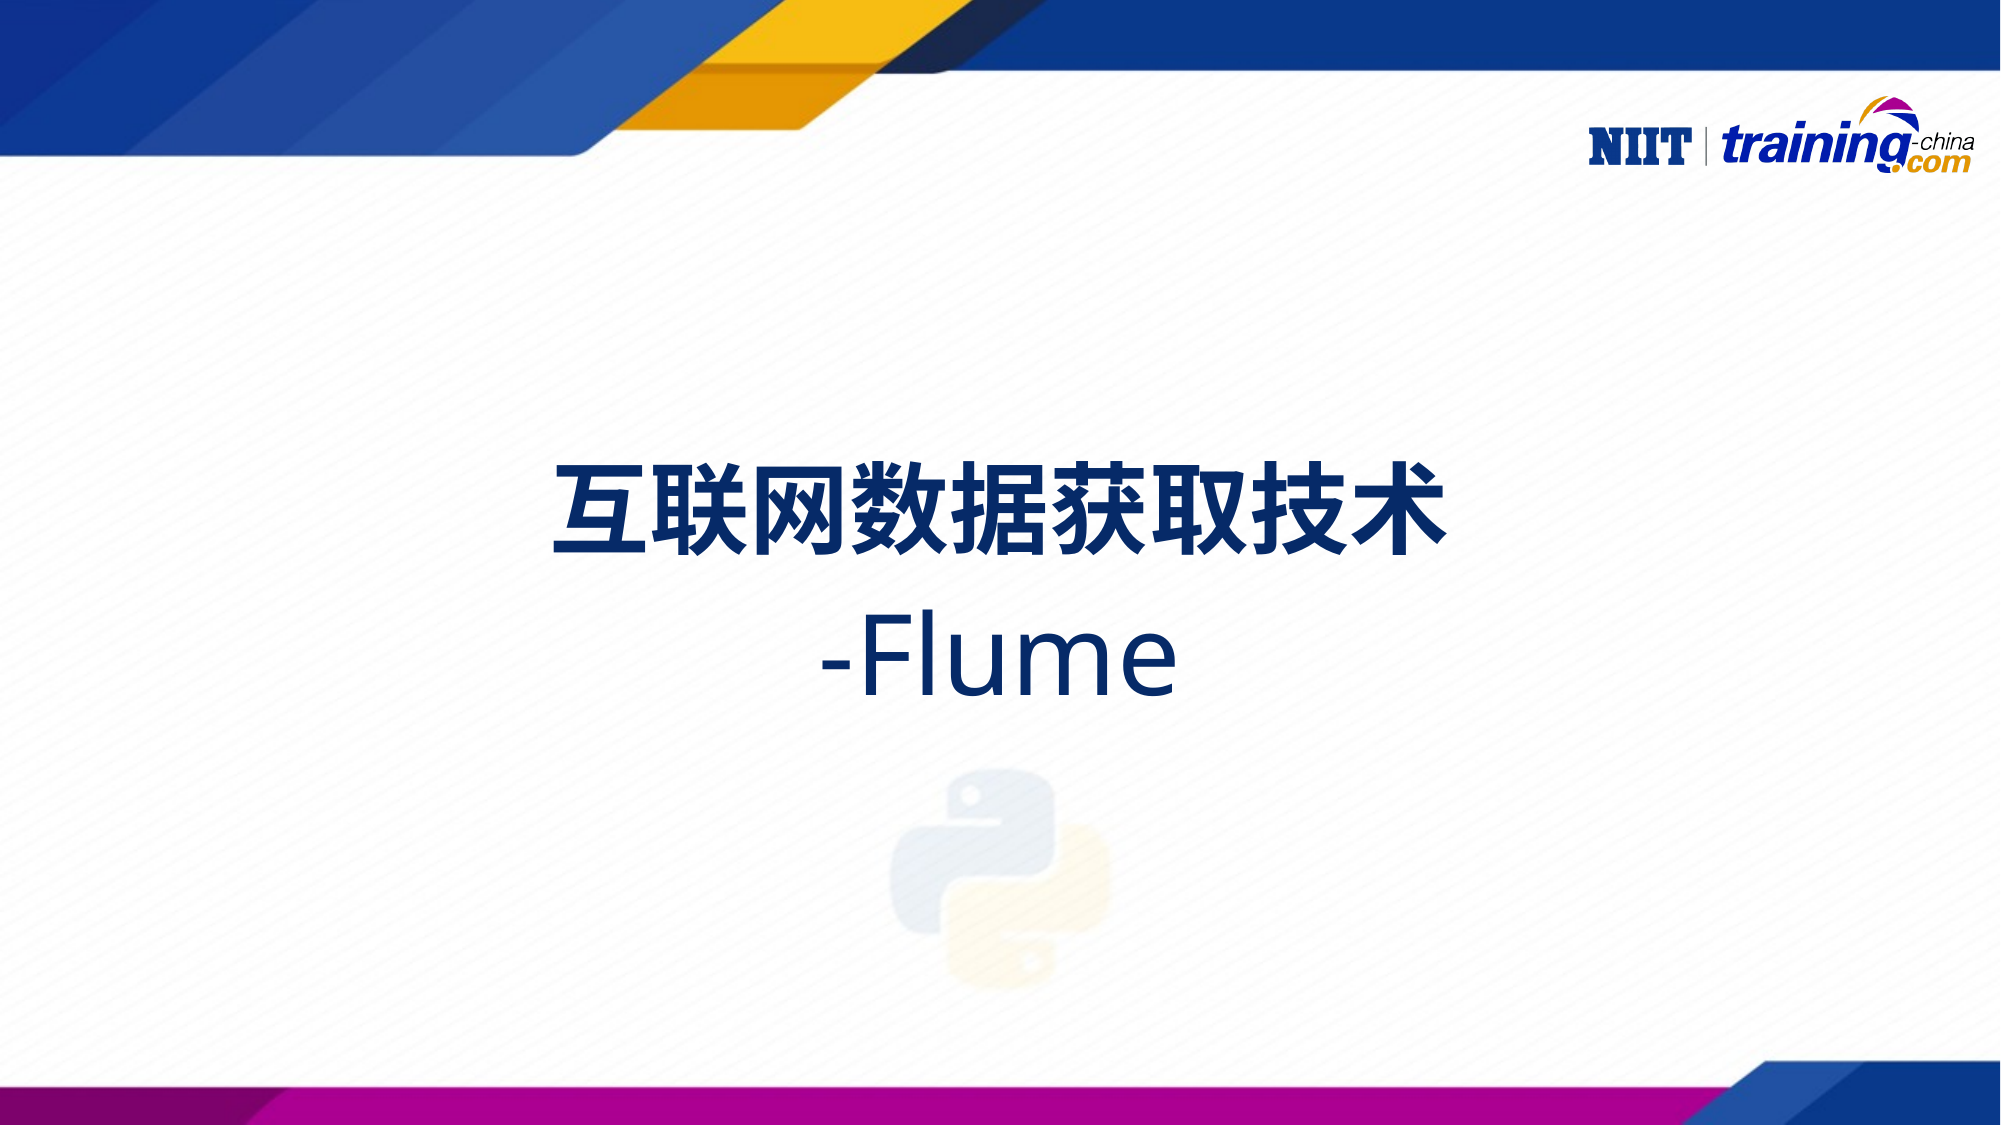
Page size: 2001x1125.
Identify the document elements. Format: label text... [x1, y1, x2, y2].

subtitle -Flume [249, 590, 1750, 863]
title 互联网数据获取技术 [249, 184, 1750, 576]
picture [0, 0, 2001, 1125]
